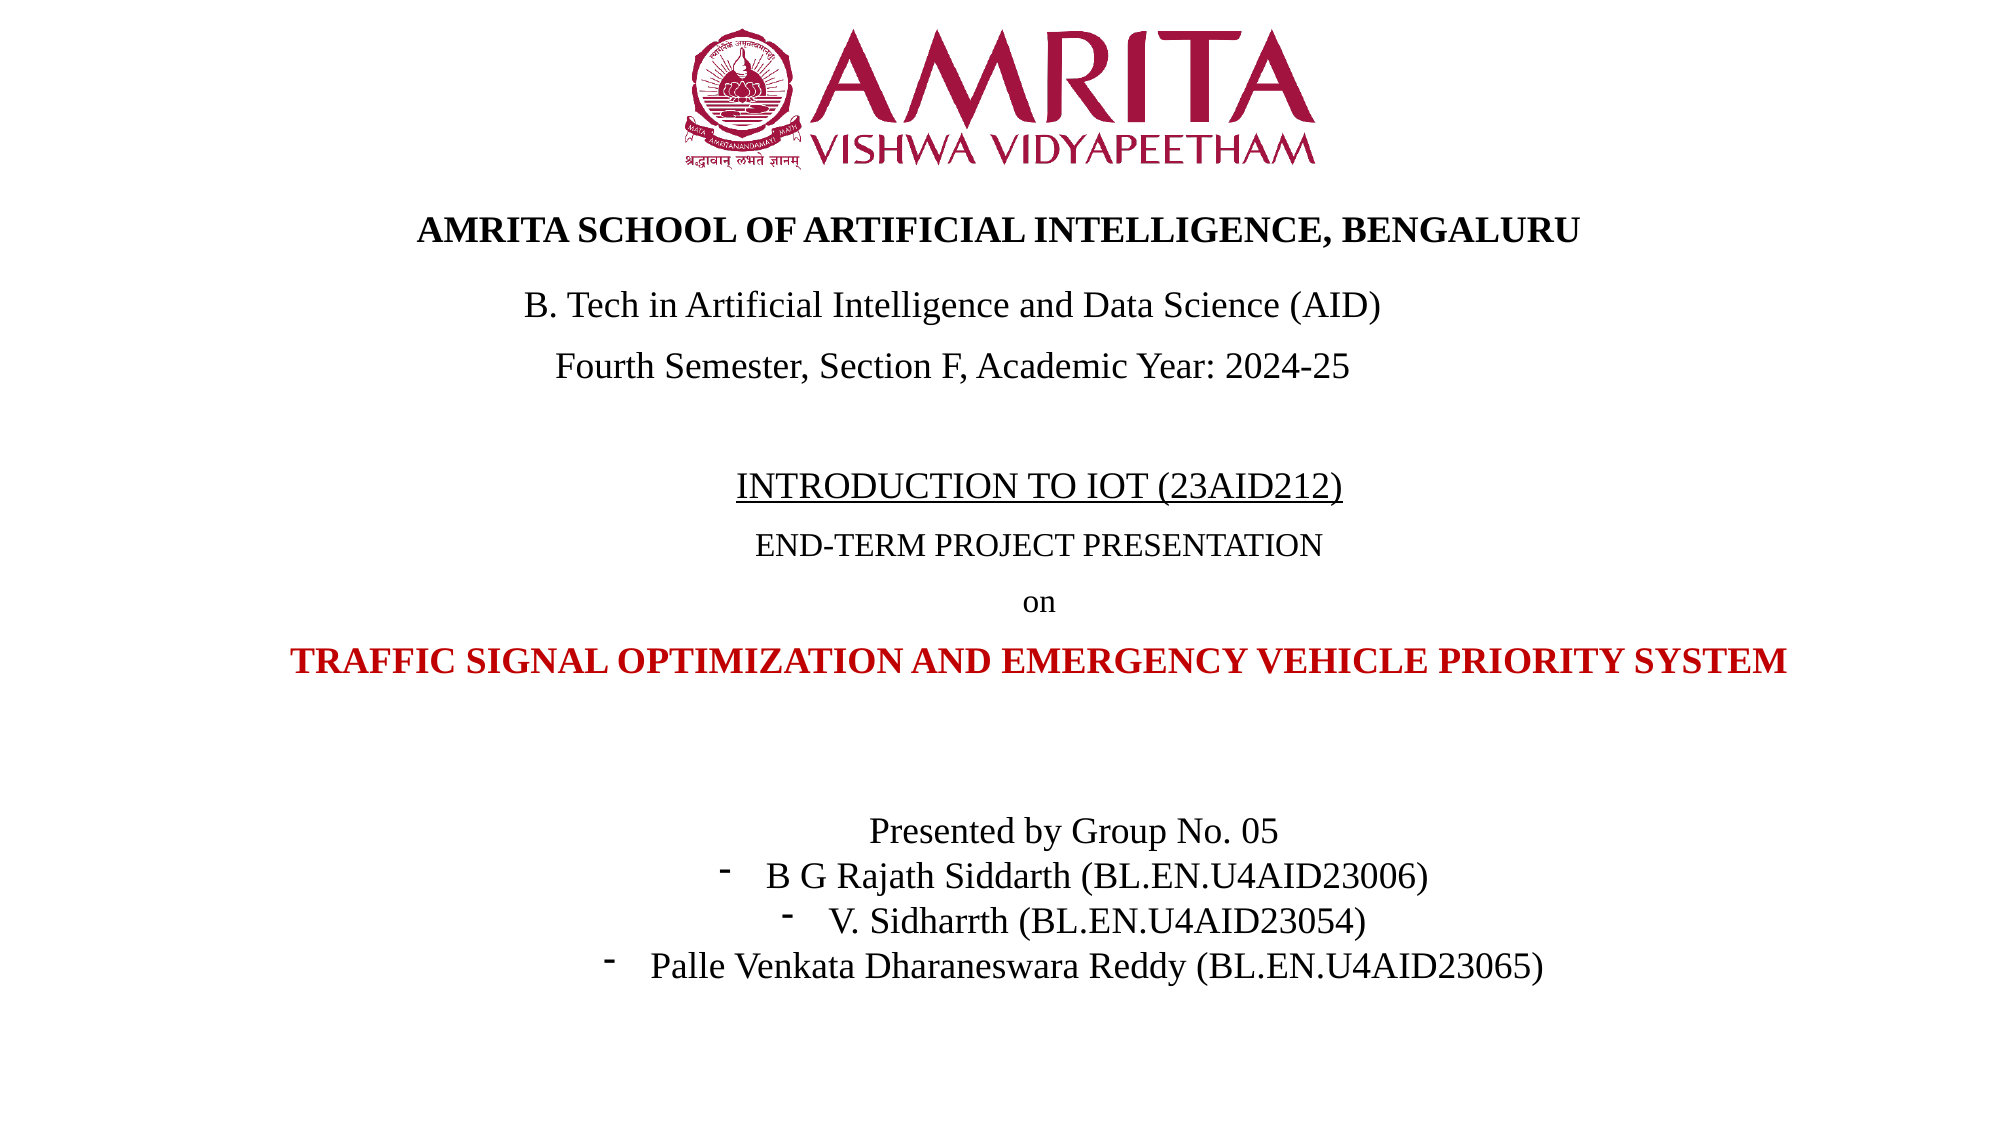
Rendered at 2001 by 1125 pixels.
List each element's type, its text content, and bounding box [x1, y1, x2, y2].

text_box INTRODUCTION TO IOT (23AID212) END-TERM PROJECT PRESENTATION on TRAFFIC SIGNAL OPTIMIZATION AND EMERGENCY VEHICLE PRIORITY SYSTEM [172, 453, 1907, 689]
text_box B. Tech in Artificial Intelligence and Data Science (AID) Fourth Semester, Section F, Academic Year: 2024-25 [453, 272, 1454, 394]
text_box AMRITA SCHOOL OF ARTIFICIAL INTELLIGENCE, BENGALURU [398, 175, 1600, 258]
text_box Presented by Group No. 05 B G Rajath Siddarth (BL.EN.U4AID23006) V. Sidharrth (BL.EN.U4AID23054) Palle Venkata Dharaneswara Reddy (BL.EN.U4AID23065) [501, 798, 1647, 994]
picture [682, 26, 1317, 171]
